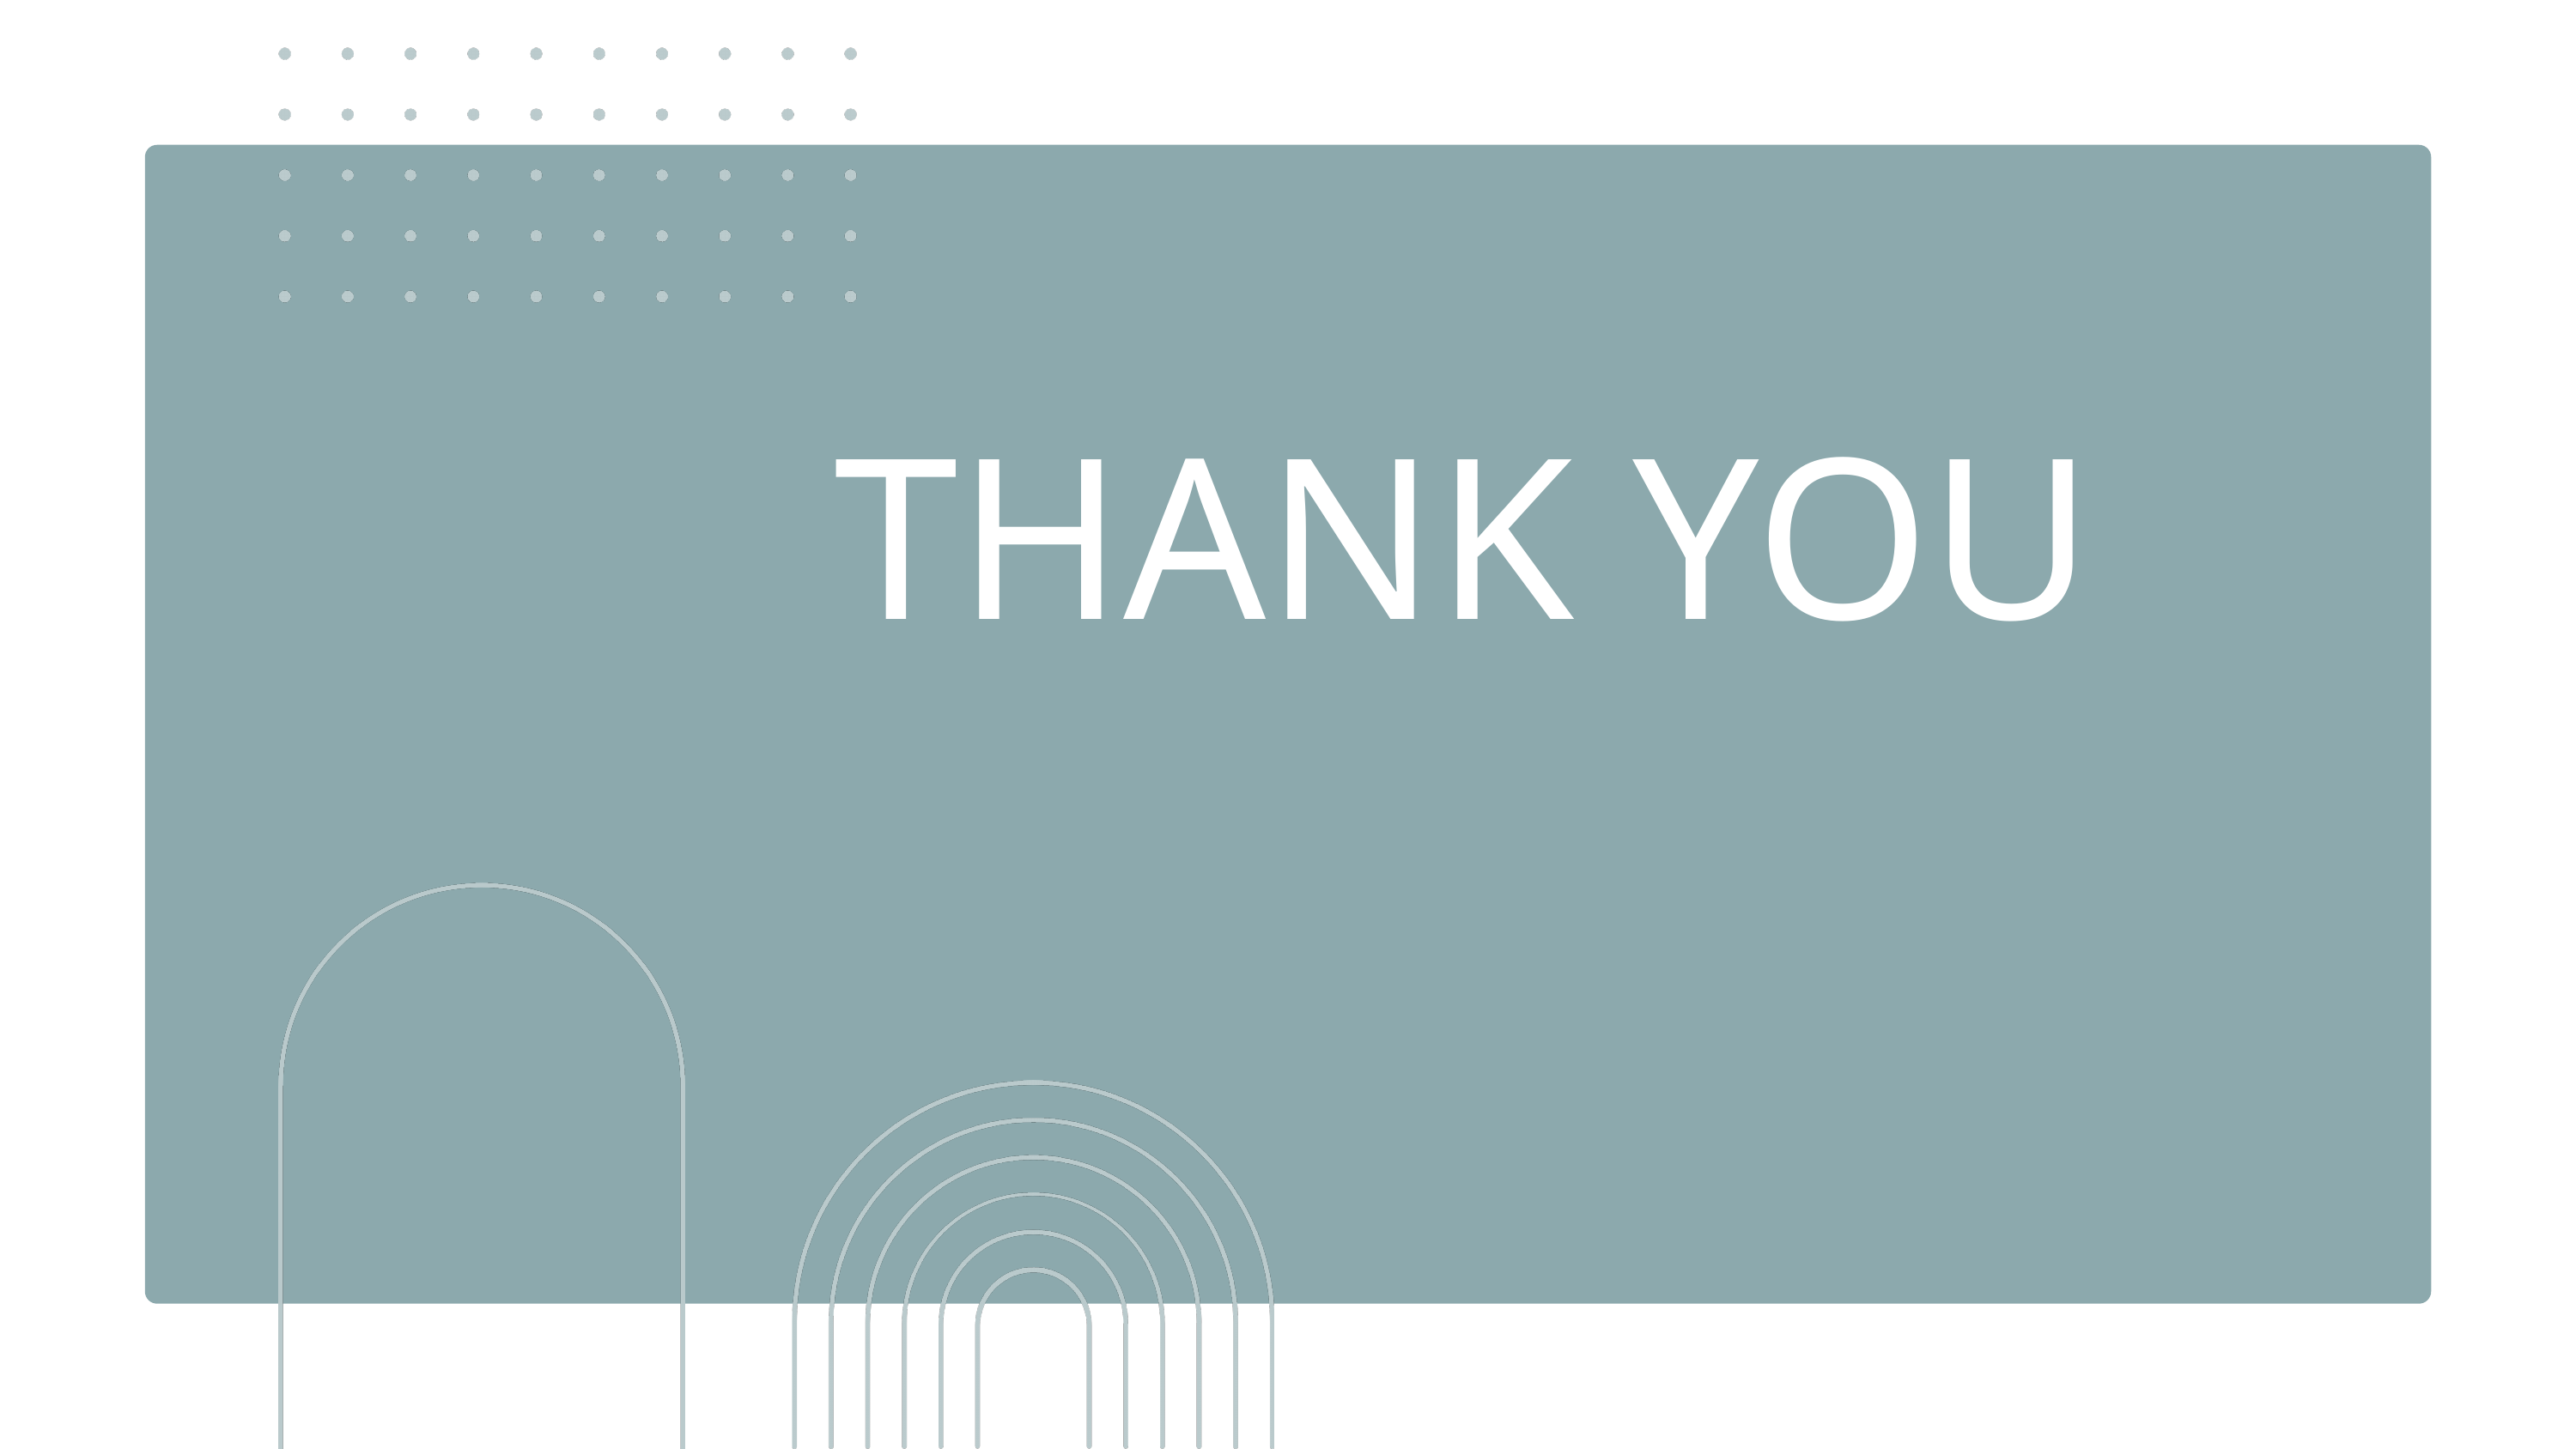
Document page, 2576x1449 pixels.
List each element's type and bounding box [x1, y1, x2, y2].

picture [792, 1080, 1275, 1449]
picture [278, 0, 858, 304]
text_box [144, 144, 2432, 1304]
picture [278, 882, 685, 1449]
